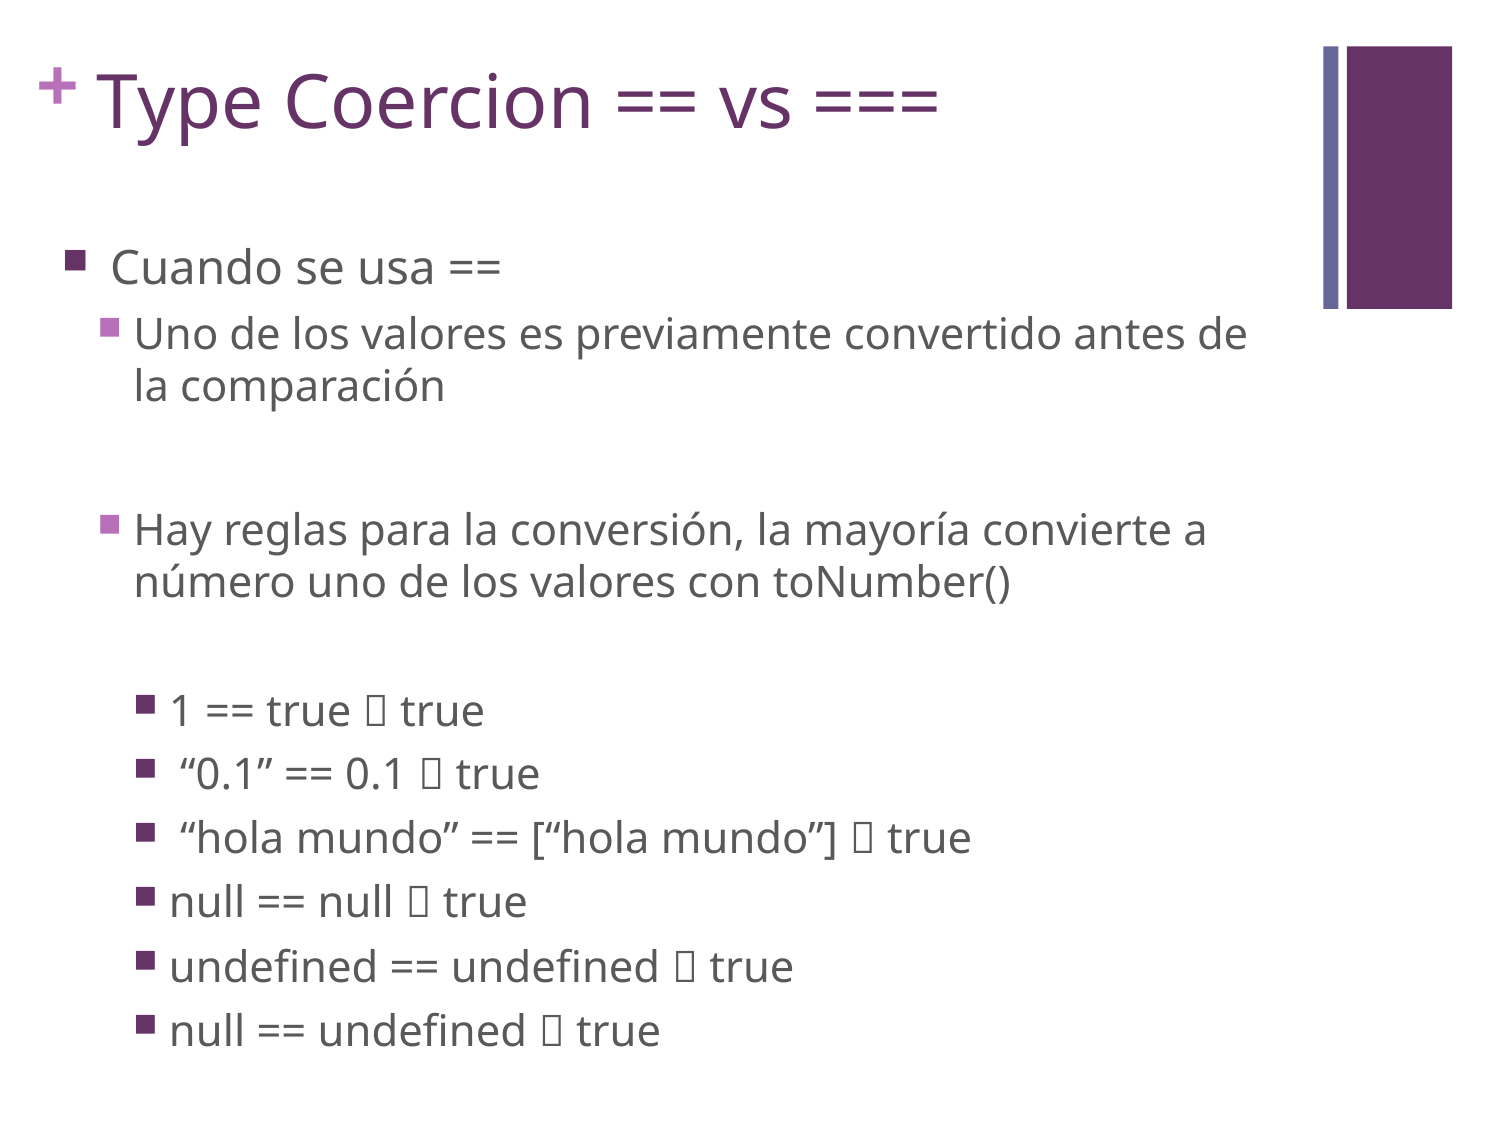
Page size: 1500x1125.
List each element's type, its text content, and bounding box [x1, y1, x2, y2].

list Cuando se usa == Uno de los valores es previamente convertido antes de la comparación Hay reglas para la conversión, la mayoría convierte a número uno de los valores con toNumber() 1 == true  true “0.1” == 0.1  true “hola mundo” == [“hola mundo”]  true null == null  true undefined == undefined  true null == undefined  true [47, 229, 1290, 1063]
title Type Coercion == vs === [81, 46, 1322, 230]
